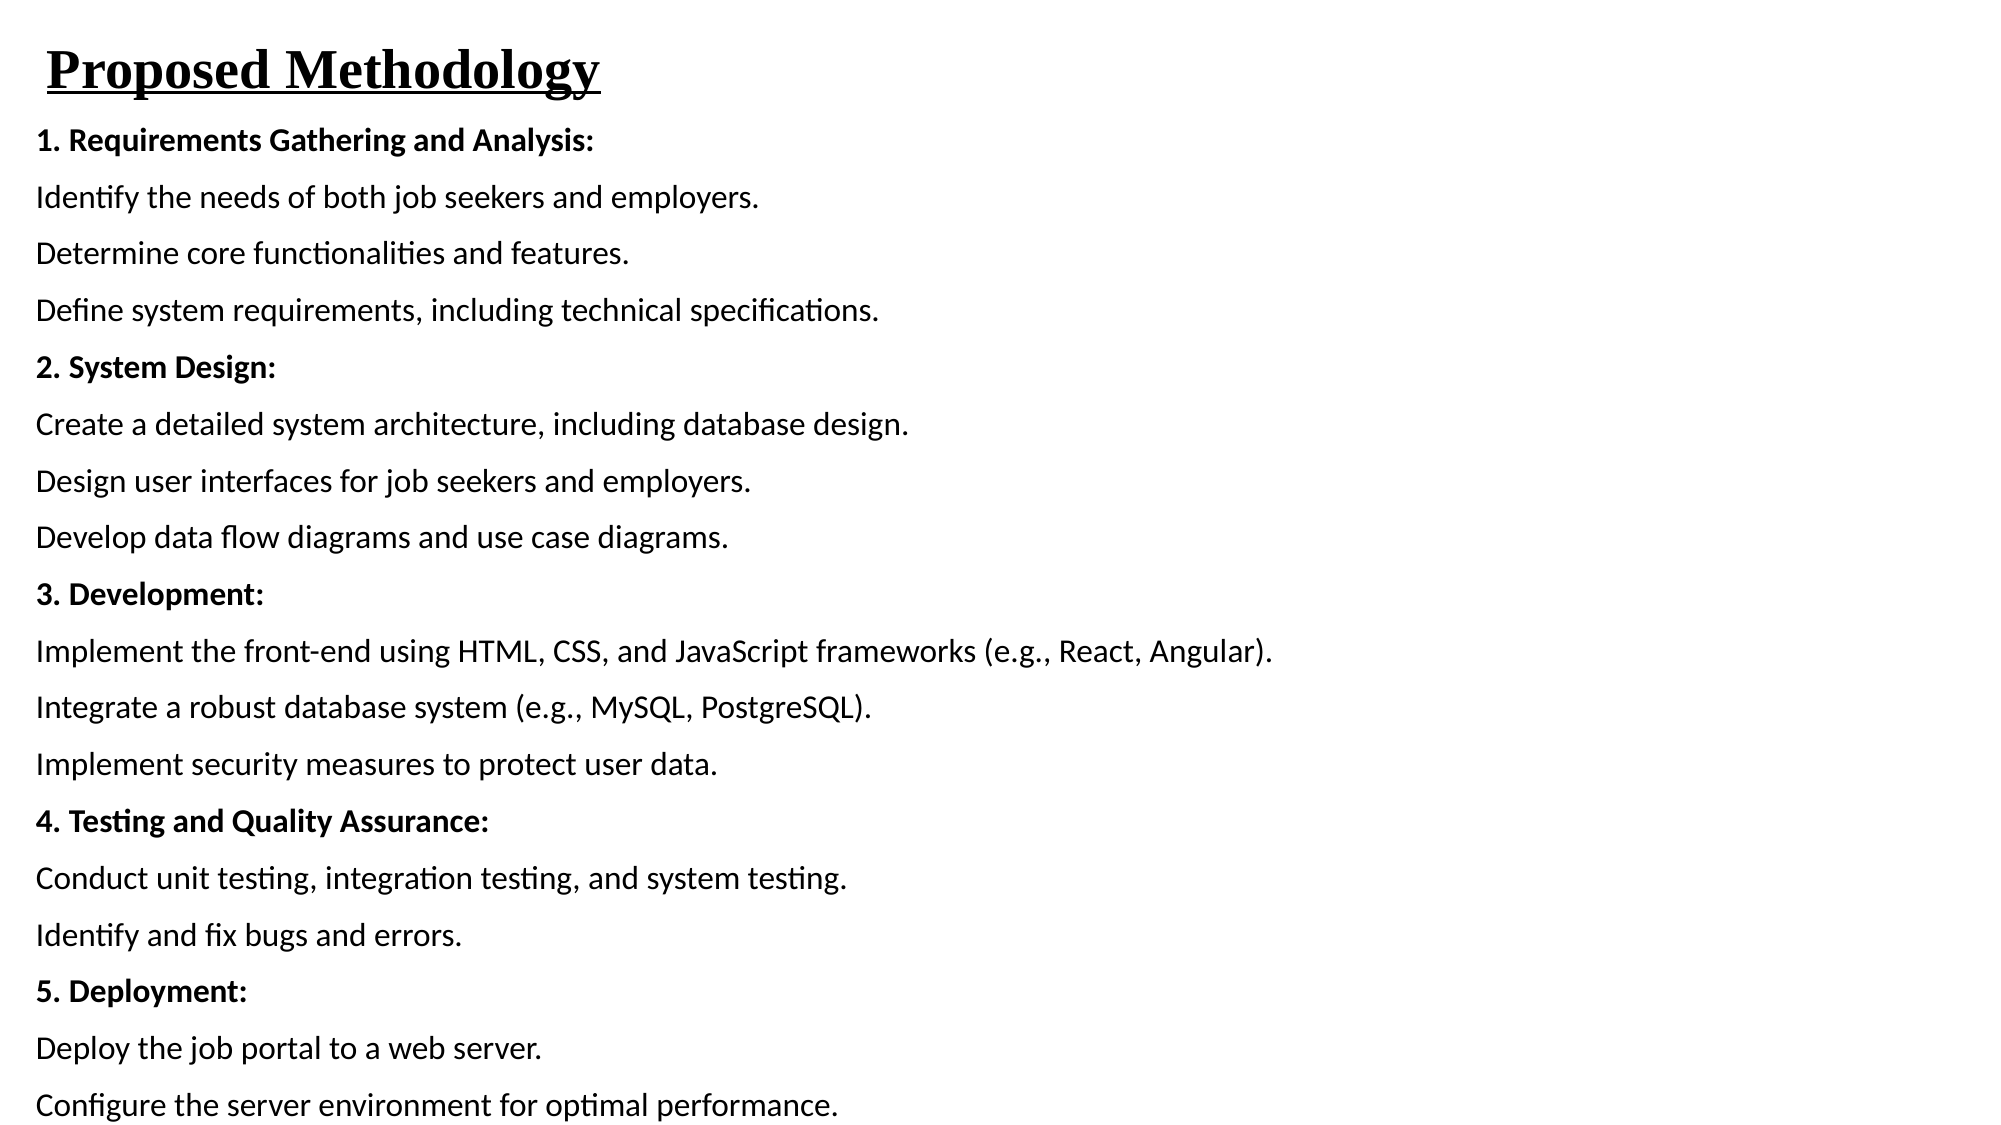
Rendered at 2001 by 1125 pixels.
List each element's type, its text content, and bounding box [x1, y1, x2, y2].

list 1. Requirements Gathering and Analysis: Identify the needs of both job seekers and employers. Determine core functionalities and features. Define system requirements, including technical specifications. 2. System Design: Create a detailed system architecture, including database design. Design user interfaces for job seekers and employers. Develop data flow diagrams and use case diagrams. 3. Development: Implement the front-end using HTML, CSS, and JavaScript frameworks (e.g., React, Angular). Integrate a robust database system (e.g., MySQL, PostgreSQL). Implement security measures to protect user data. 4. Testing and Quality Assurance: Conduct unit testing, integration testing, and system testing. Identify and fix bugs and errors. 5. Deployment: Deploy the job portal to a web server. Configure the server environment for optimal performance. [20, 115, 1988, 1070]
title Proposed Methodology [31, 23, 1863, 115]
